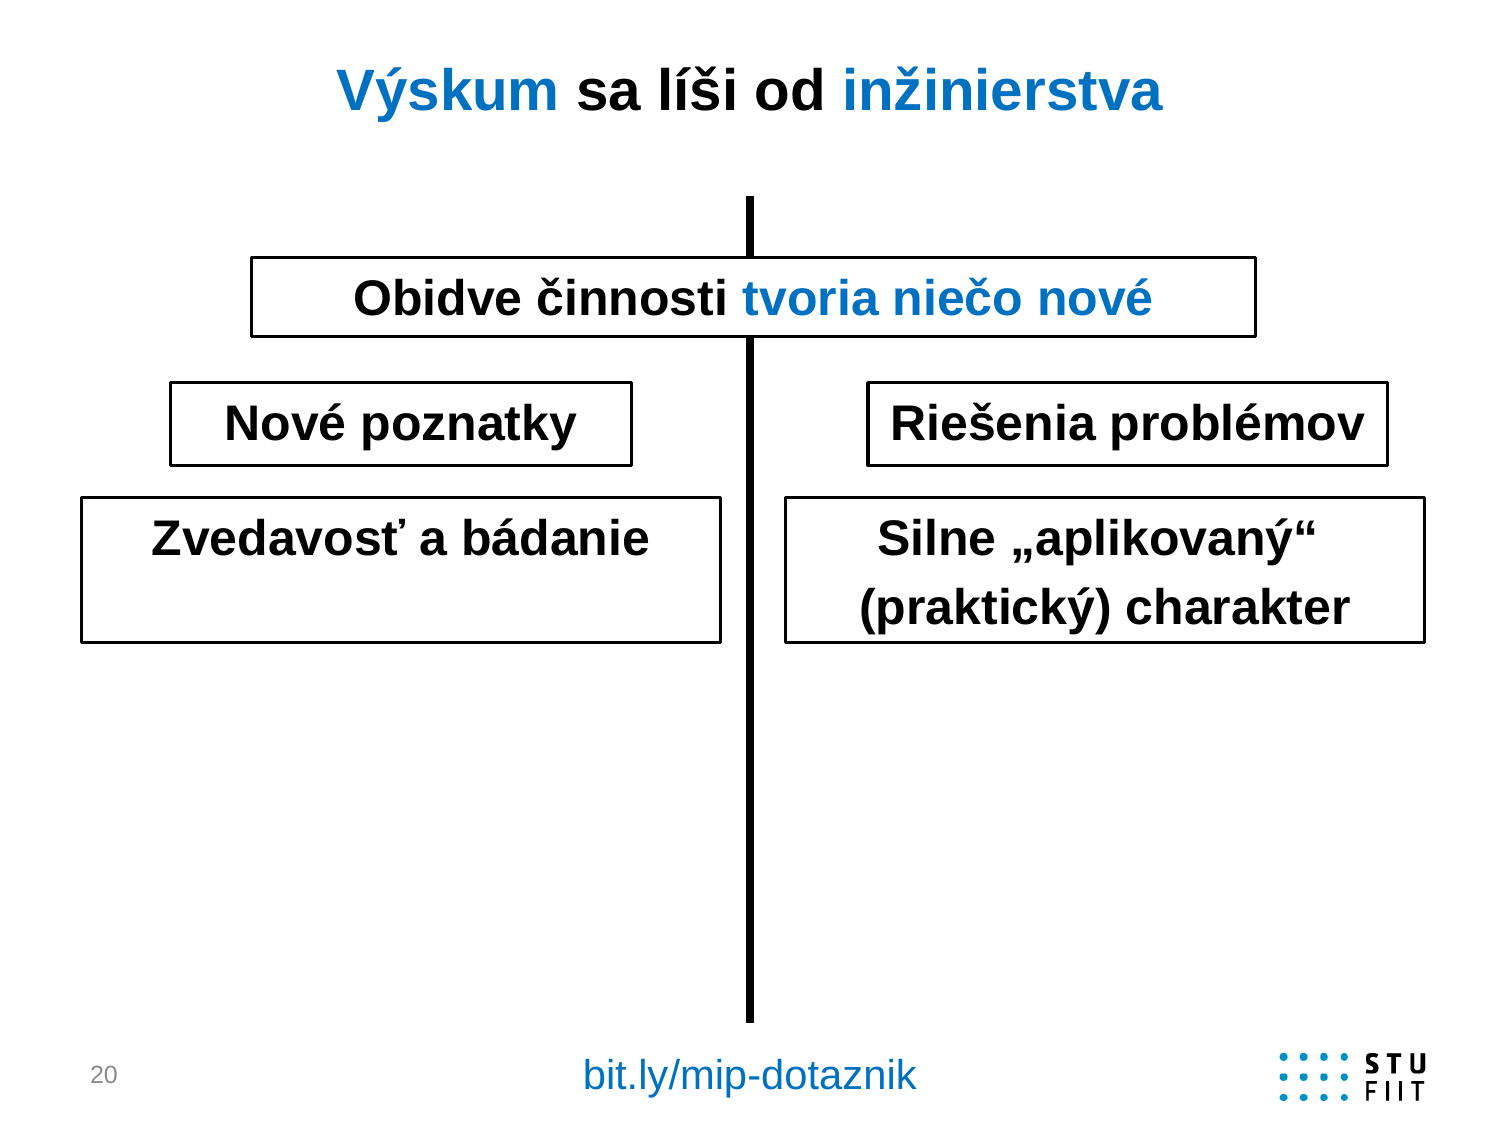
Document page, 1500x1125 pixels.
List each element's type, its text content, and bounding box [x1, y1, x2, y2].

footer bit.ly/mip-dotaznik [496, 1042, 1004, 1103]
list Obidve činnosti tvoria niečo nové [754, 257, 1256, 337]
list Obidve činnosti tvoria niečo nové [251, 257, 745, 337]
text_box Zvedavosť a bádanie [81, 497, 721, 643]
text_box Riešenia problémov [868, 382, 1388, 466]
slide_number 20 [75, 1043, 425, 1104]
text_box Nové poznatky [170, 382, 632, 466]
title Výskum sa líši od inžinierstva [75, 45, 1425, 233]
text_box Silne „aplikovaný“ (praktický) charakter [785, 497, 1425, 643]
picture [1269, 1045, 1436, 1118]
